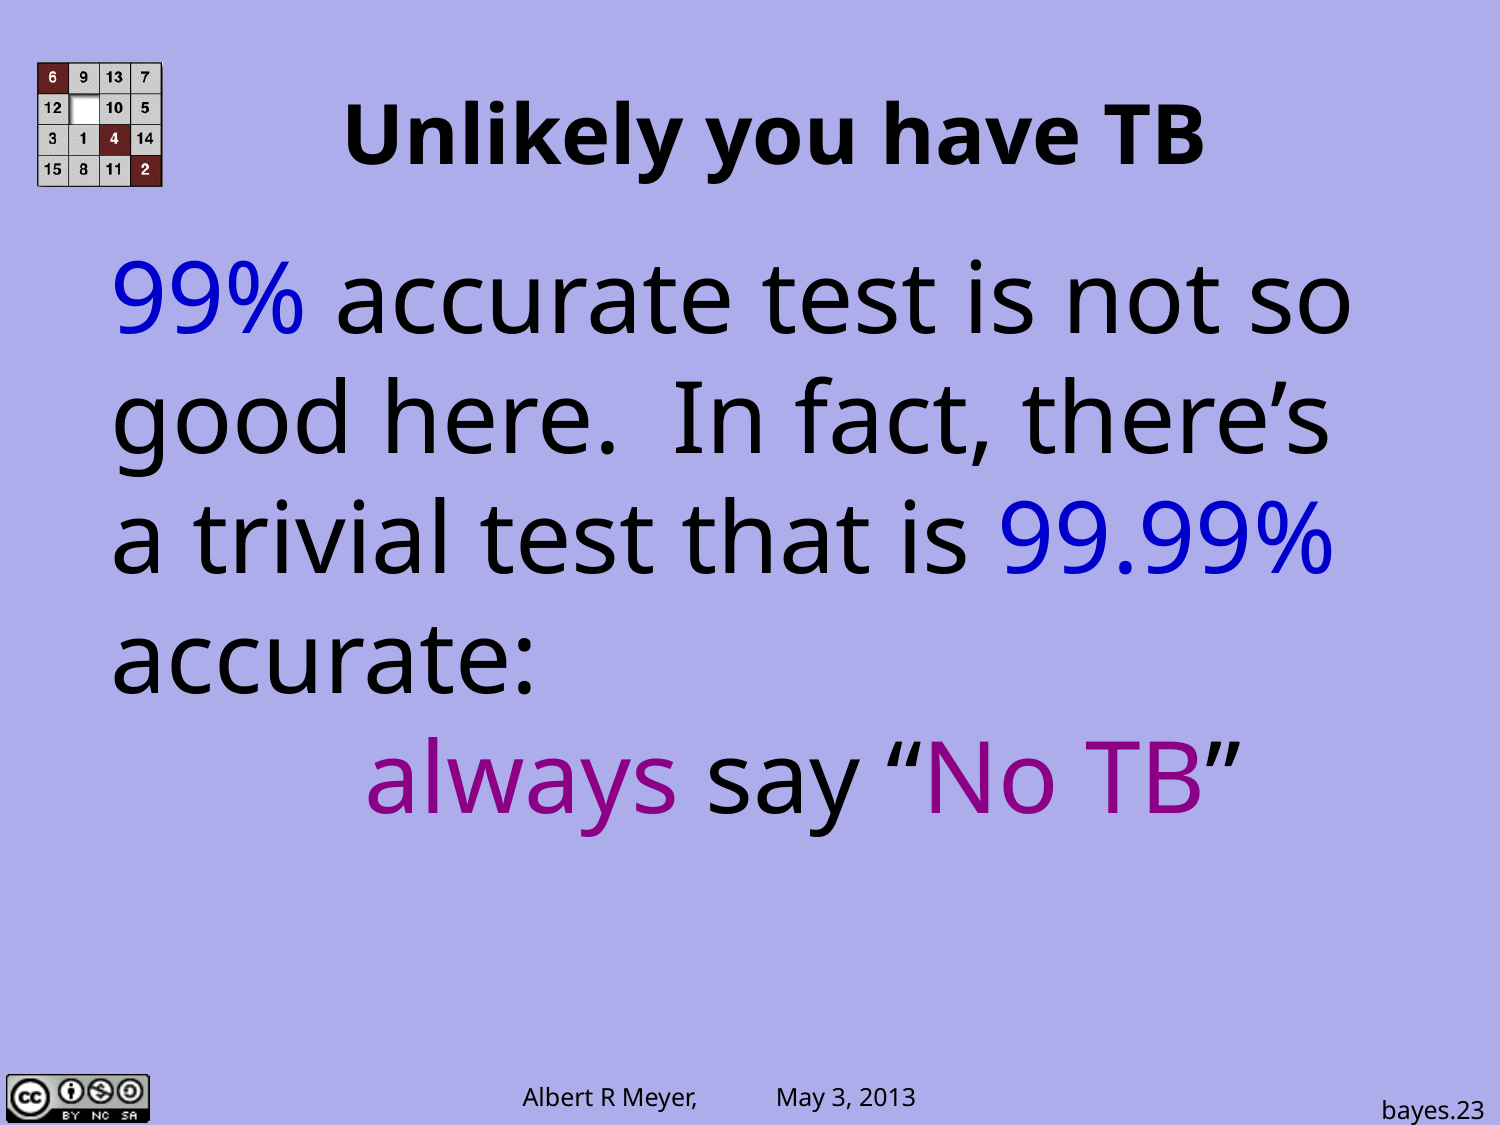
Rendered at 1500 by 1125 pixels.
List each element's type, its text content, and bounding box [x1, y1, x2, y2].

text_box Unlikely you have TB [237, 62, 1313, 200]
picture [6, 1074, 150, 1123]
slide_number bayes.23 [1262, 1087, 1500, 1125]
picture [37, 62, 163, 187]
text_box 99% accurate test is not so good here. In fact, there’s a trivial test that is 99.99% accurate: always say “No TB” [95, 226, 1372, 841]
